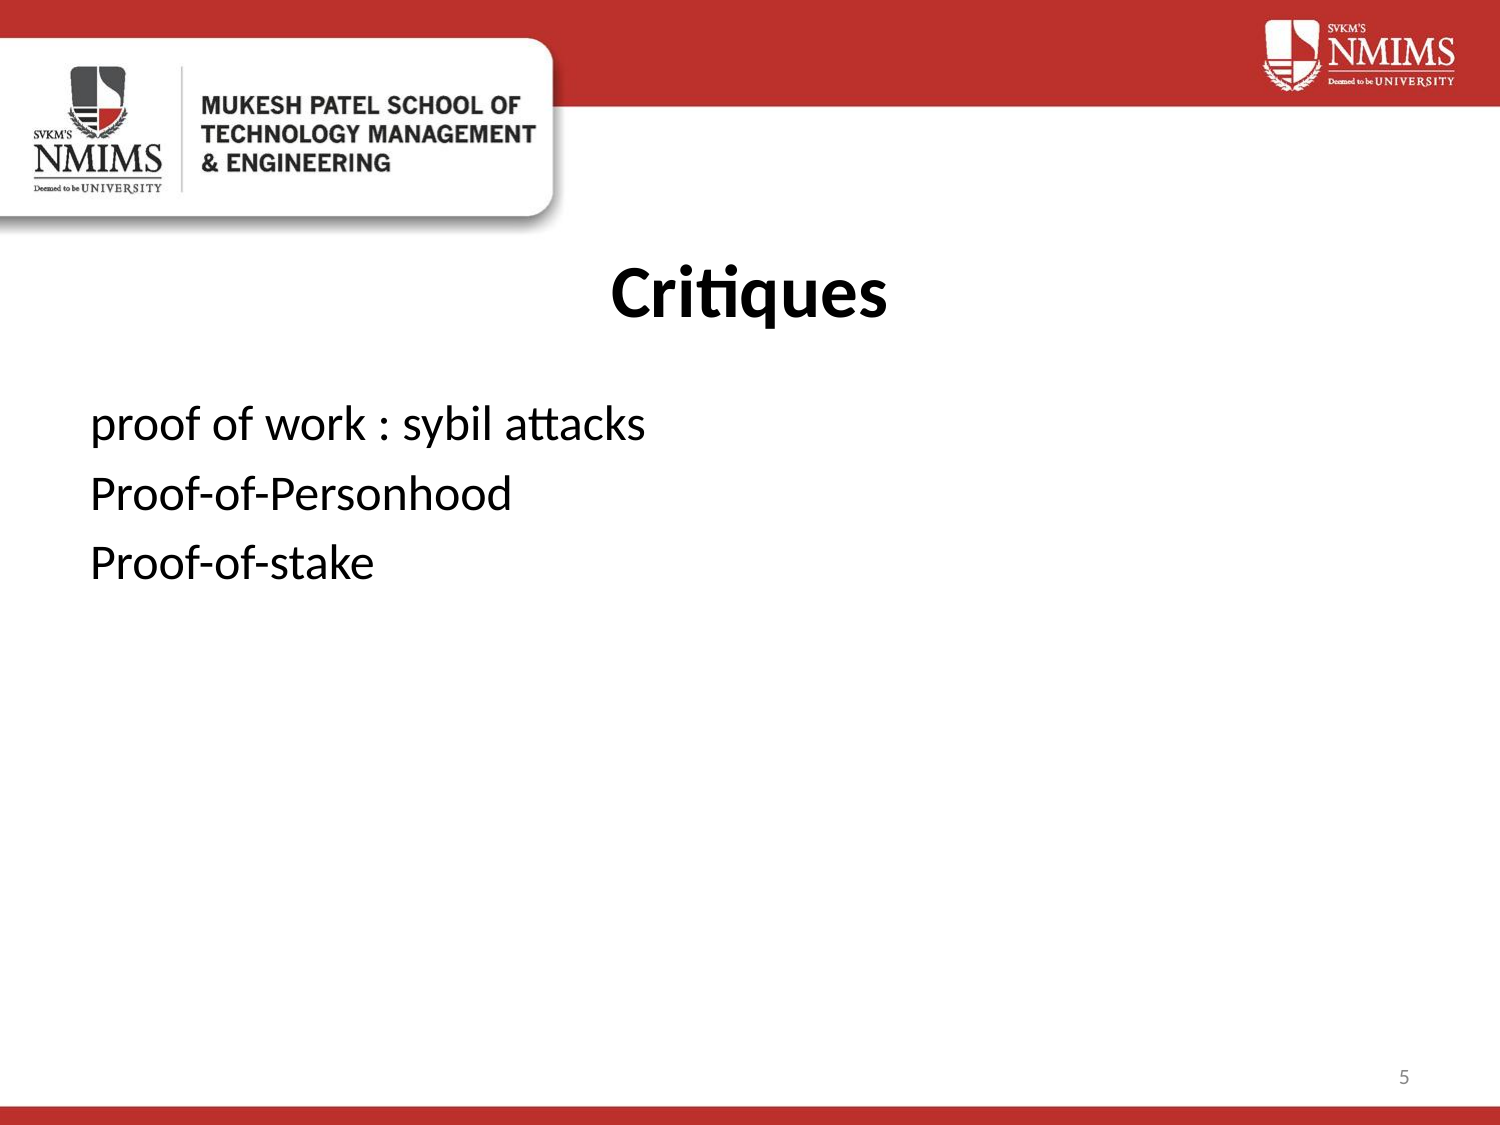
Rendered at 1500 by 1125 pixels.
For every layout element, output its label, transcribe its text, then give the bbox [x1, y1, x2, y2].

list proof of work : sybil attacks Proof-of-Personhood Proof-of-stake [75, 375, 1425, 1043]
title Critiques [75, 212, 1425, 363]
slide_number ‹#› [1074, 1045, 1425, 1106]
picture [0, 0, 1500, 1125]
